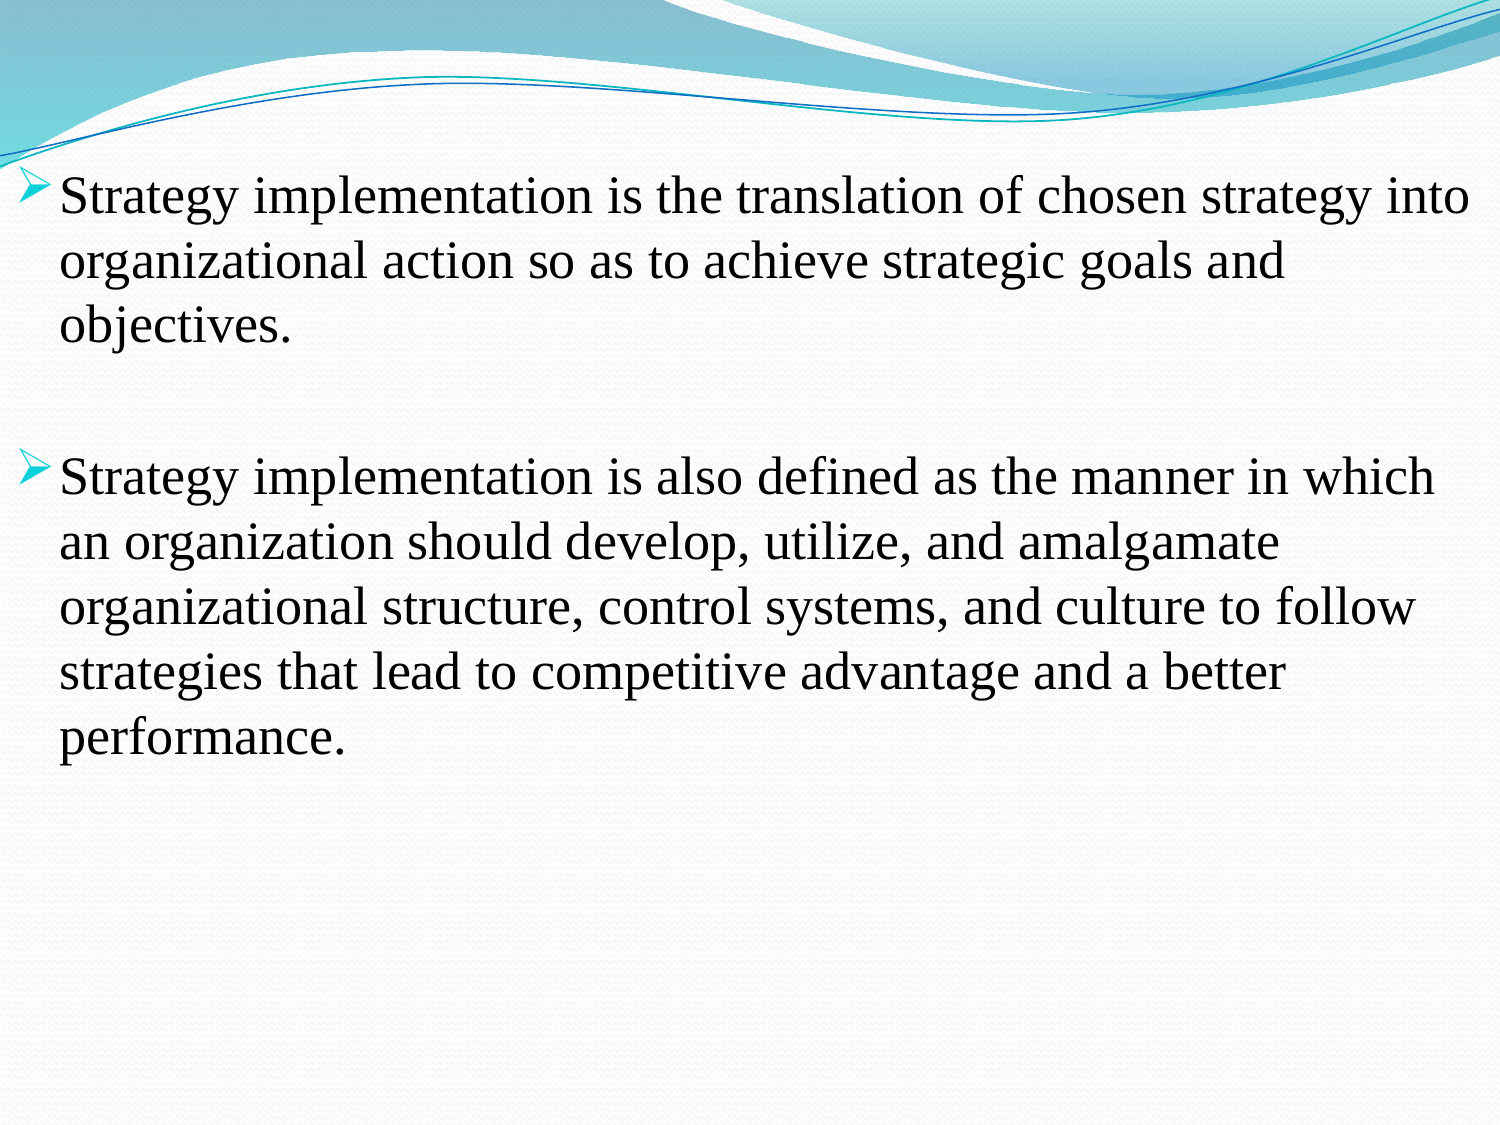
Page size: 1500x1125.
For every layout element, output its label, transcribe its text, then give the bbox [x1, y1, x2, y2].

list Strategy implementation is the translation of chosen strategy into organizational action so as to achieve strategic goals and objectives. Strategy implementation is also defined as the manner in which an organization should develop, utilize, and amalgamate organizational structure, control systems, and culture to follow strategies that lead to competitive advantage and a better performance. [0, 0, 1500, 1125]
